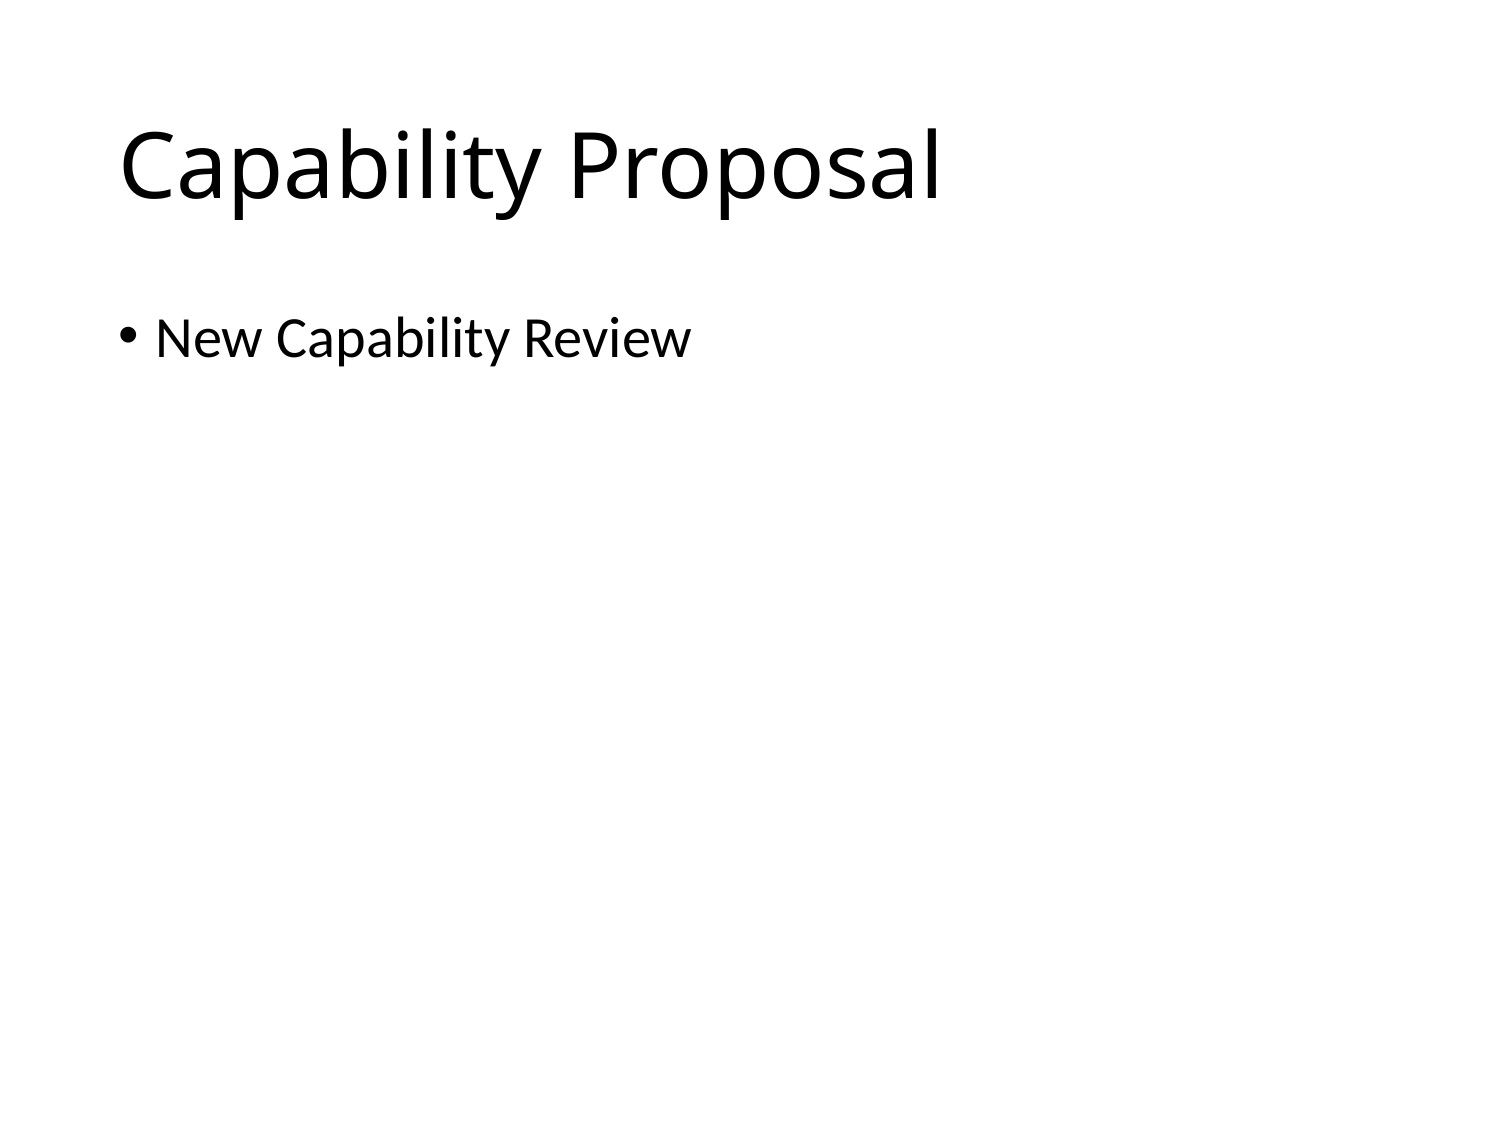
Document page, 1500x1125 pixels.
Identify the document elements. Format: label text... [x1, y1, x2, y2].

title Capability Proposal [103, 59, 1397, 278]
list New Capability Review [103, 299, 1397, 1014]
